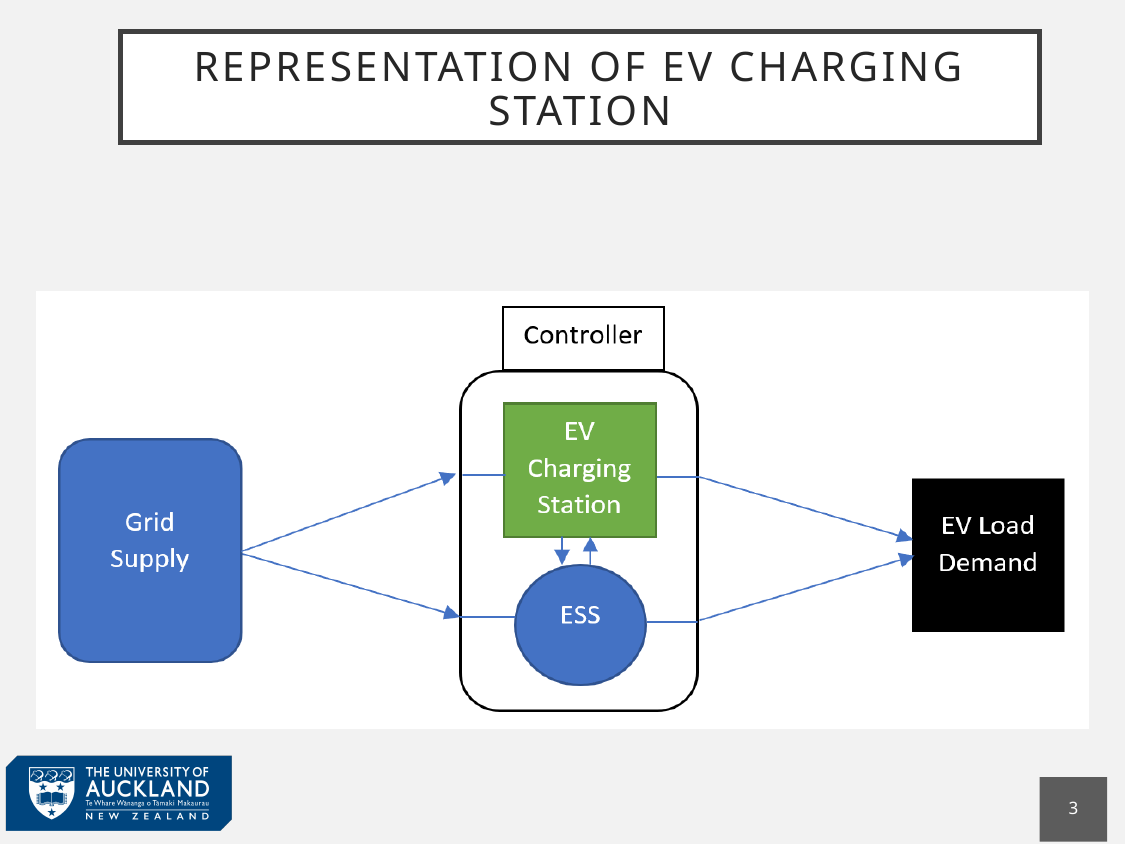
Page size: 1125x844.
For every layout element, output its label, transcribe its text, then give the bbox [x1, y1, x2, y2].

picture [36, 291, 1089, 729]
slide_number 3 [1039, 777, 1108, 842]
title Representation of EV Charging Station [118, 29, 1042, 145]
picture [0, 751, 236, 836]
